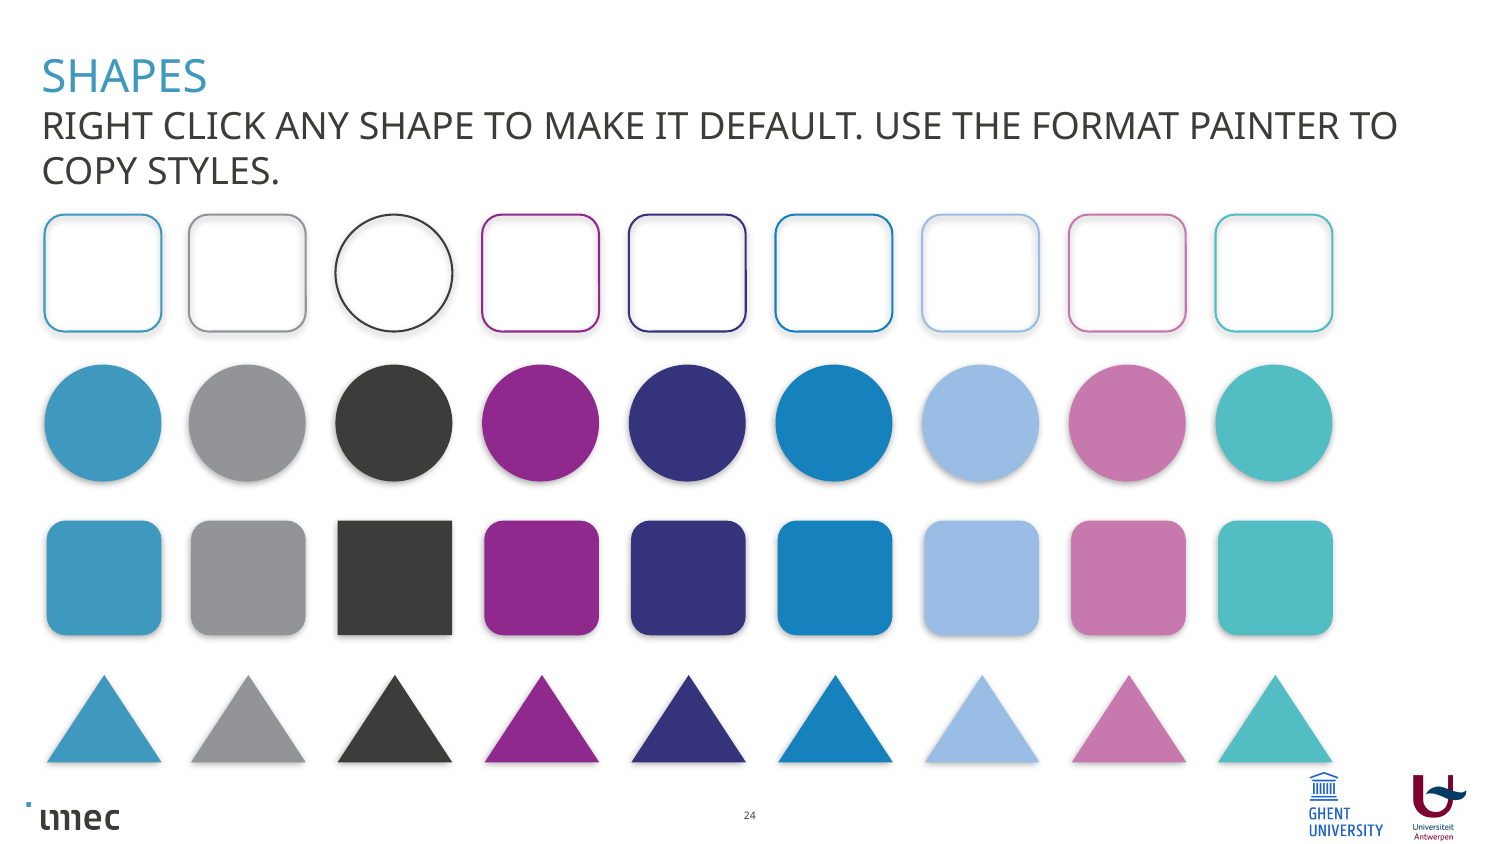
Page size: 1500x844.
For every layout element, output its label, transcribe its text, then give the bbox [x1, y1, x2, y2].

text_box [1068, 363, 1187, 483]
picture [26, 802, 119, 830]
text_box [776, 519, 894, 637]
text_box [924, 674, 1041, 764]
text_box [923, 519, 1040, 637]
text_box [1214, 213, 1334, 333]
text_box [628, 213, 747, 333]
text_box [188, 213, 307, 333]
picture [1281, 750, 1470, 844]
text_box [1214, 363, 1334, 483]
text_box [481, 363, 600, 483]
text_box [777, 674, 894, 764]
text_box [190, 519, 307, 637]
text_box [630, 519, 747, 637]
text_box [630, 674, 747, 764]
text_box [335, 214, 453, 763]
text_box [46, 674, 163, 764]
text_box [1217, 674, 1334, 764]
text_box [45, 519, 163, 637]
text_box [190, 674, 307, 764]
text_box [774, 363, 894, 483]
text_box [1070, 674, 1188, 764]
text_box [1068, 213, 1187, 333]
text_box [1070, 519, 1187, 637]
text_box [483, 674, 601, 764]
text_box [188, 363, 307, 483]
text_box [483, 519, 600, 637]
text_box [921, 213, 1040, 333]
text_box [43, 213, 163, 333]
title Shapes [26, 38, 1463, 94]
text_box [774, 213, 894, 333]
slide_number 24 [679, 802, 821, 831]
text_box [921, 363, 1040, 483]
text_box [1217, 519, 1334, 637]
list Right click any shape to make it default. Use the format painter to copy styles. [26, 94, 1463, 201]
text_box [628, 363, 747, 483]
text_box [481, 213, 600, 333]
text_box [43, 363, 163, 483]
